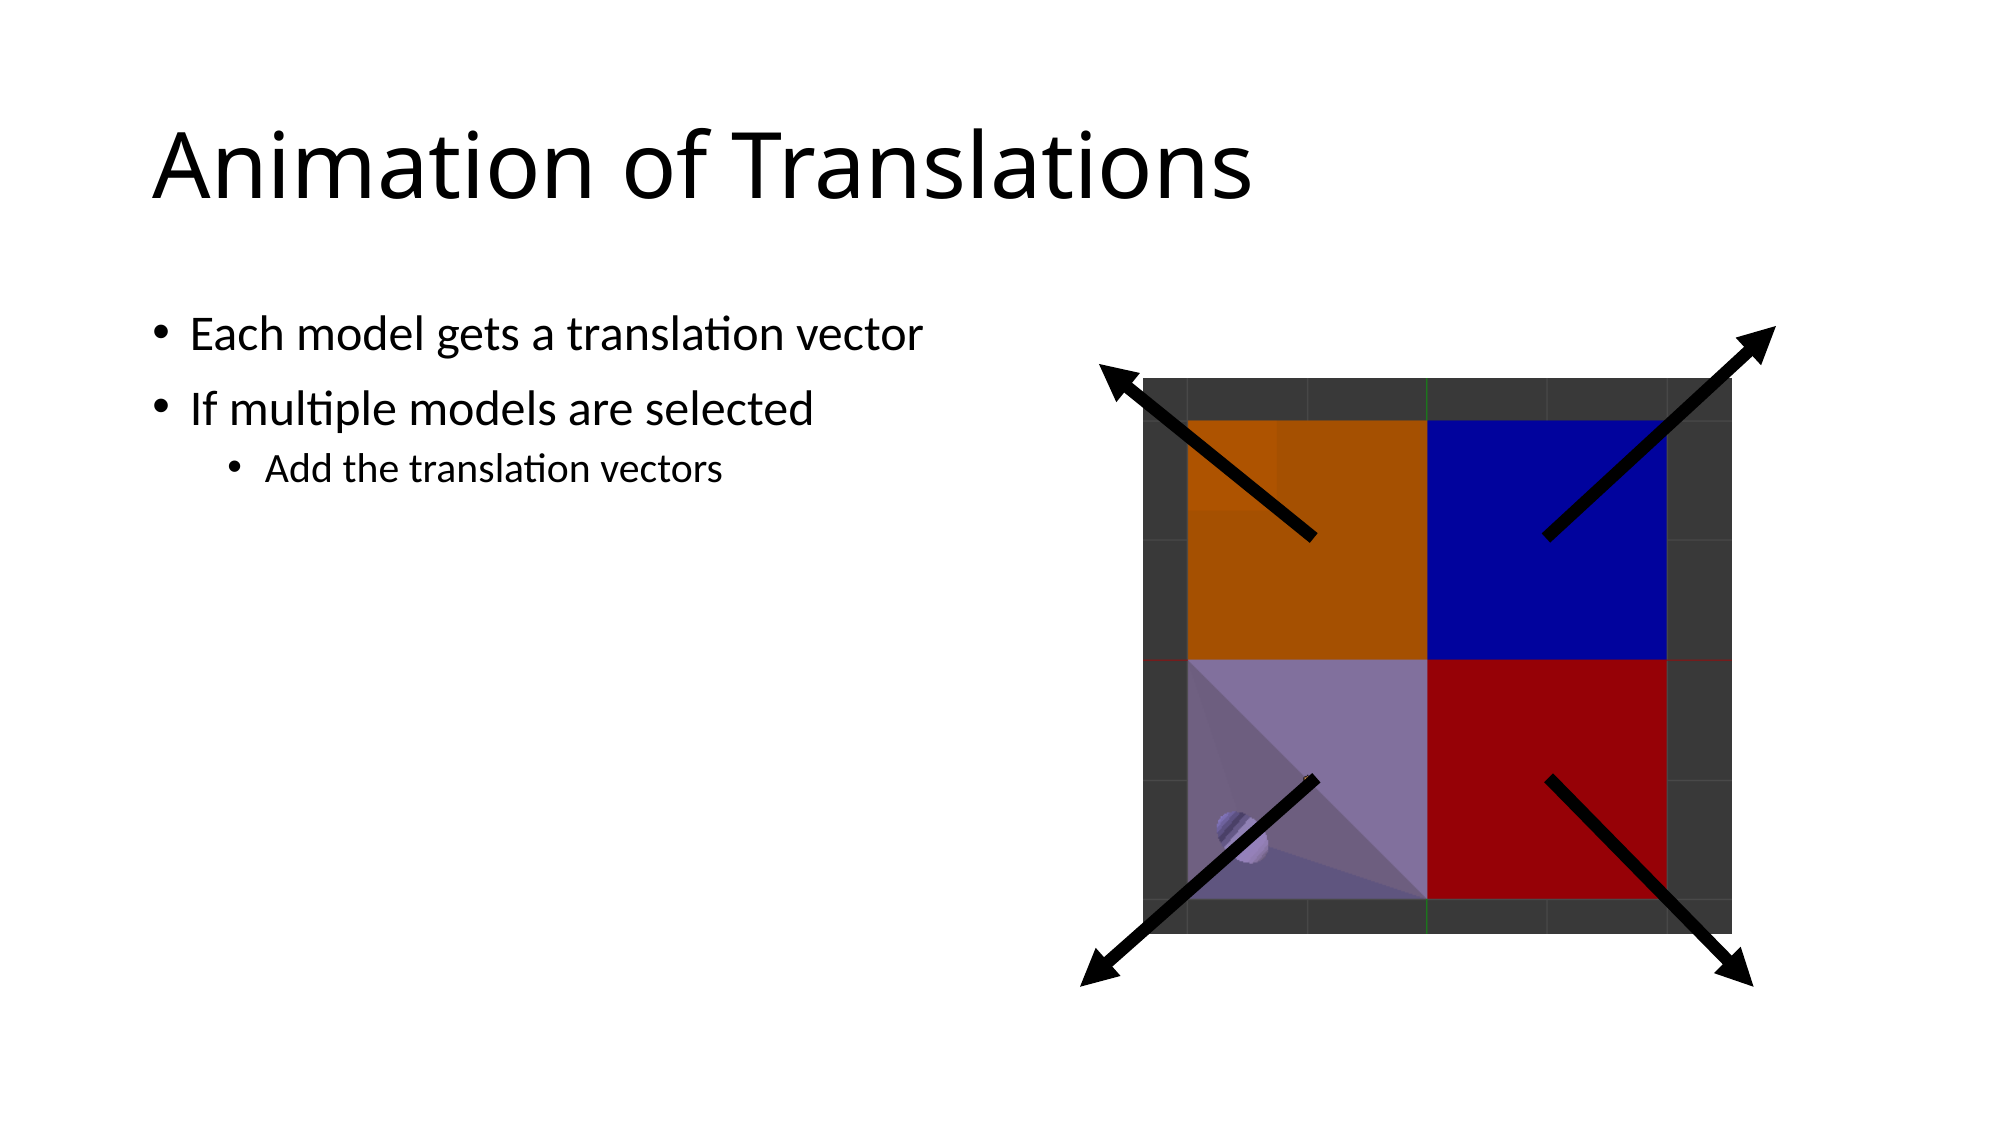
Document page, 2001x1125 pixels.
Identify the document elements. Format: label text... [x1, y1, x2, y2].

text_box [1548, 777, 1754, 987]
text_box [1079, 777, 1317, 987]
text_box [1098, 363, 1314, 538]
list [1143, 378, 1732, 934]
list Each model gets a translation vector If multiple models are selected Add the translation vectors [137, 299, 988, 1014]
title Animation of Translations [137, 59, 1863, 278]
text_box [1545, 325, 1776, 538]
